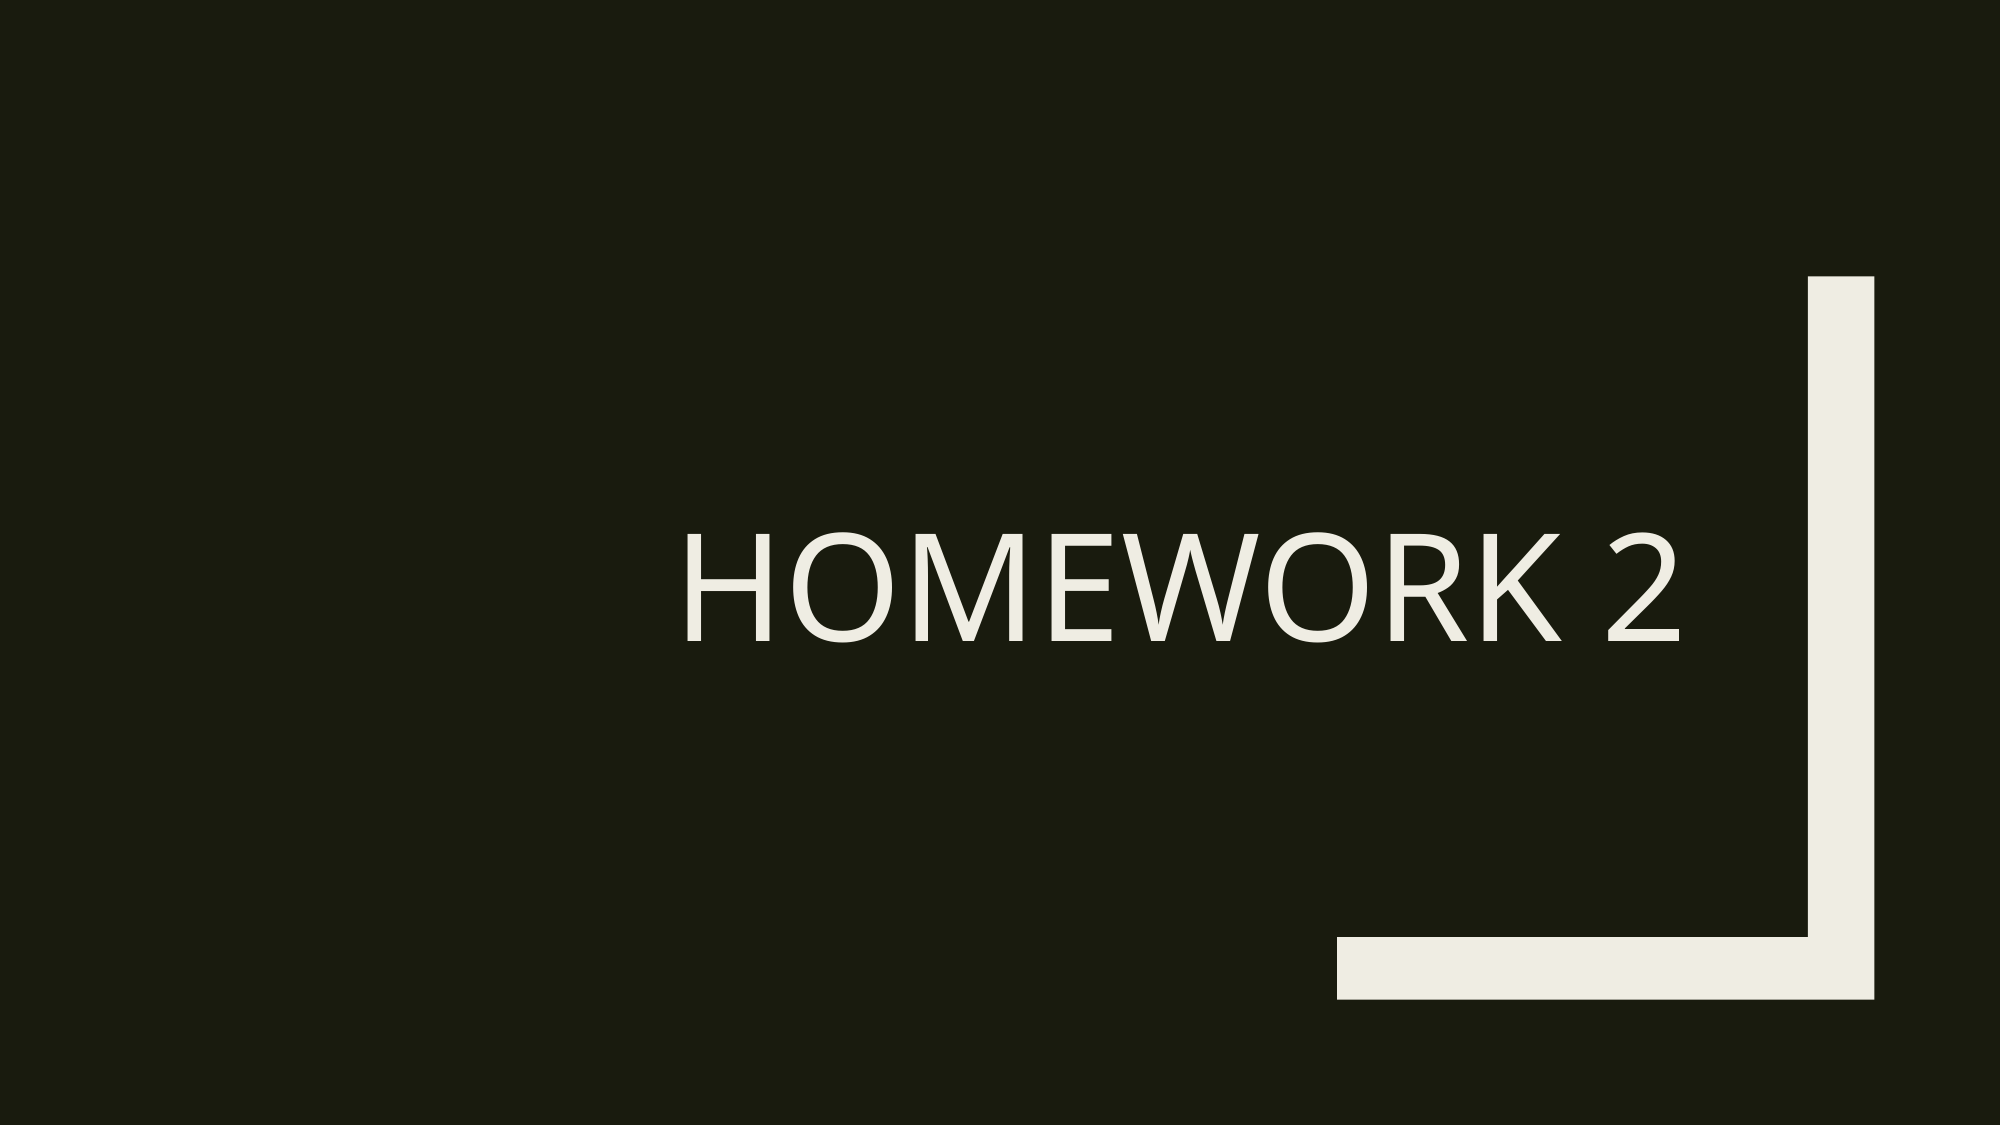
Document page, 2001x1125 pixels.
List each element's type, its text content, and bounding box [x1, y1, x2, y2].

title Homework 2 [125, 213, 1703, 682]
